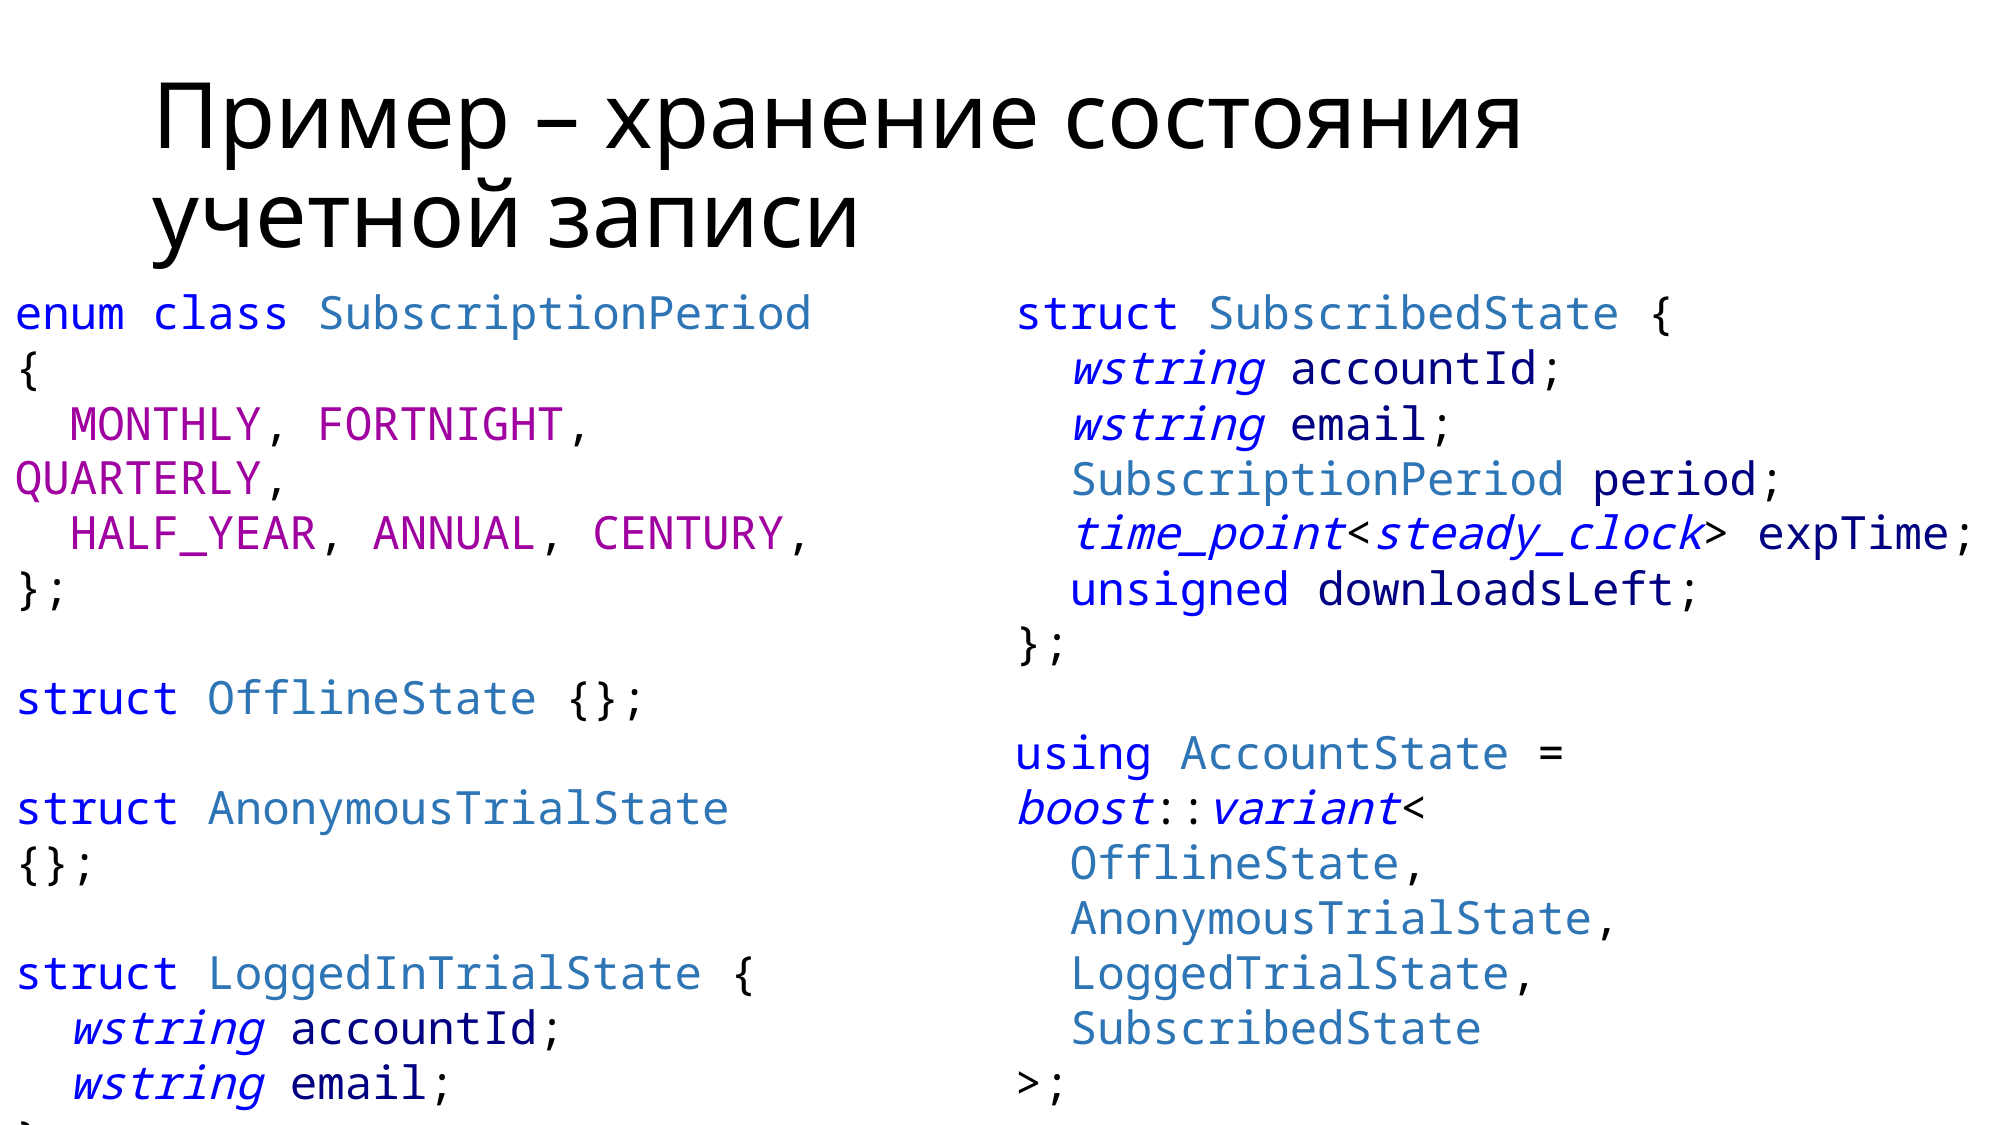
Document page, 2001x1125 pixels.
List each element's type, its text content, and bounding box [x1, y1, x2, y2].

title Пример – хранение состояния учетной записи [137, 59, 1863, 278]
text_box enum class SubscriptionPeriod { MONTHLY, FORTNIGHT, QUARTERLY, HALF_YEAR, ANNUAL, CENTURY, }; struct OfflineState {}; struct AnonymousTrialState {}; struct LoggedInTrialState { wstring accountId; wstring email; }; [0, 276, 846, 1125]
text_box struct SubscribedState { wstring accountId; wstring email; SubscriptionPeriod period; time_point<steady_clock> expTime; unsigned downloadsLeft; }; using AccountState = boost::variant< OfflineState, AnonymousTrialState, LoggedTrialState, SubscribedState >; [999, 276, 2000, 1117]
